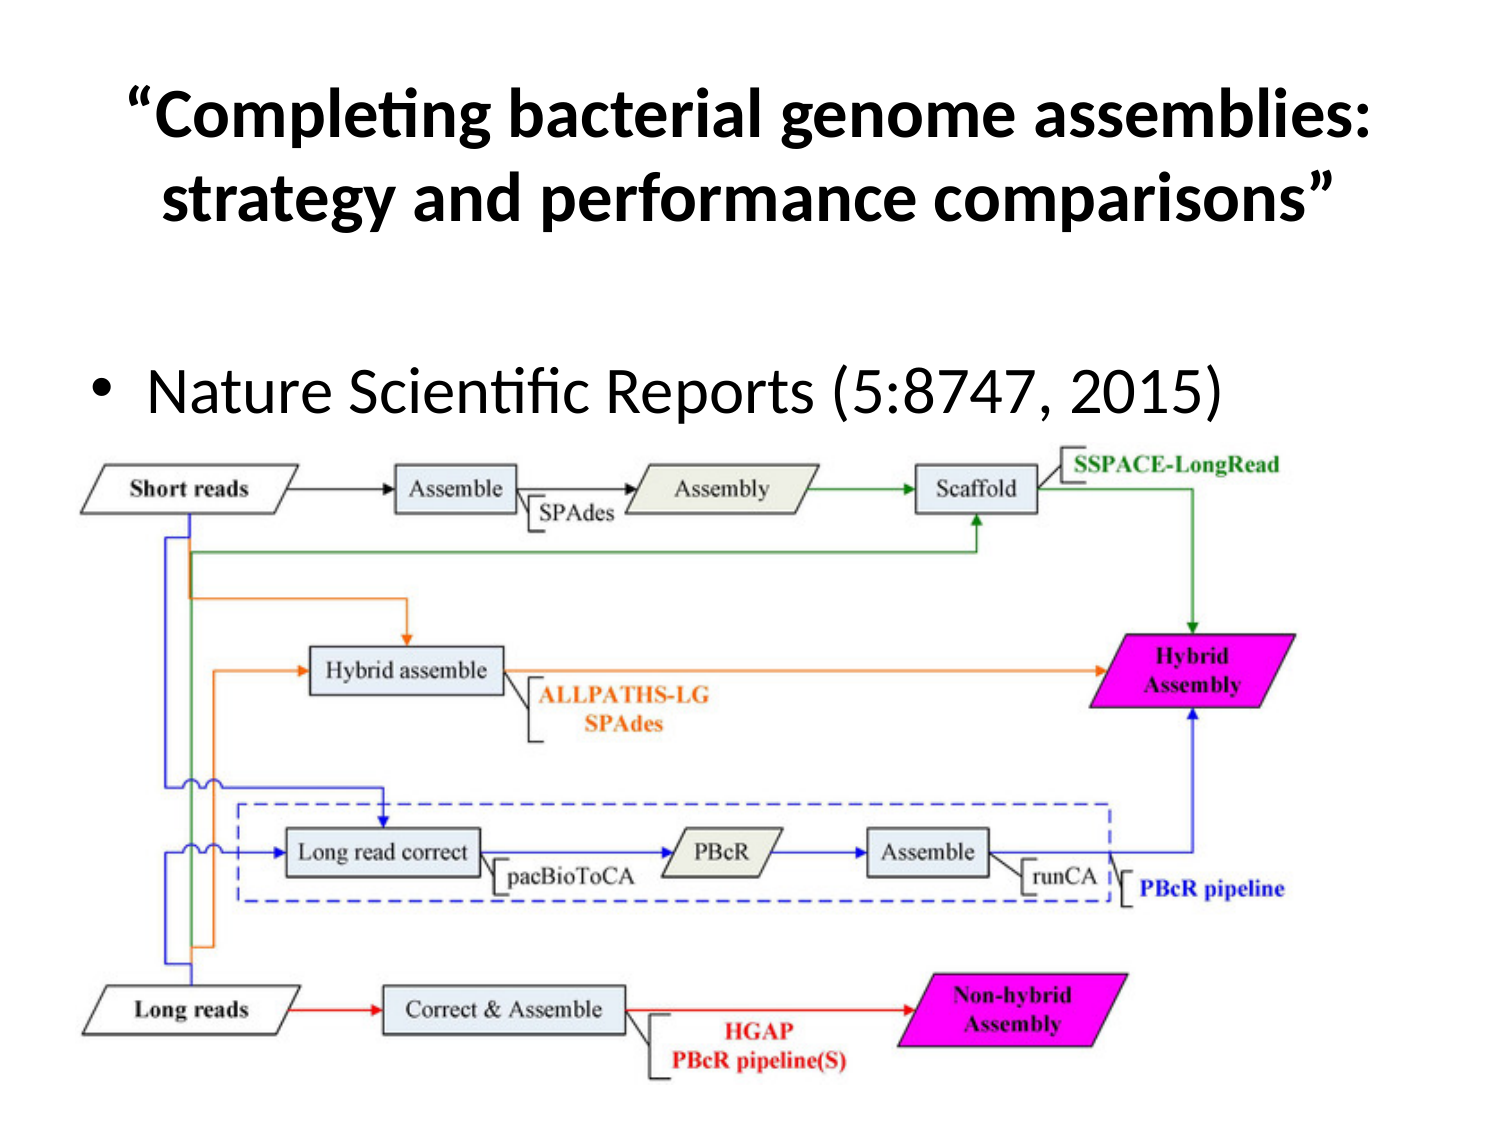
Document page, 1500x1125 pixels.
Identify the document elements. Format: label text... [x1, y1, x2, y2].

picture [74, 441, 1302, 1085]
title “Completing bacterial genome assemblies: strategy and performance comparisons” [75, 57, 1425, 245]
list Nature Scientific Reports (5:8747, 2015) [75, 338, 1425, 1005]
